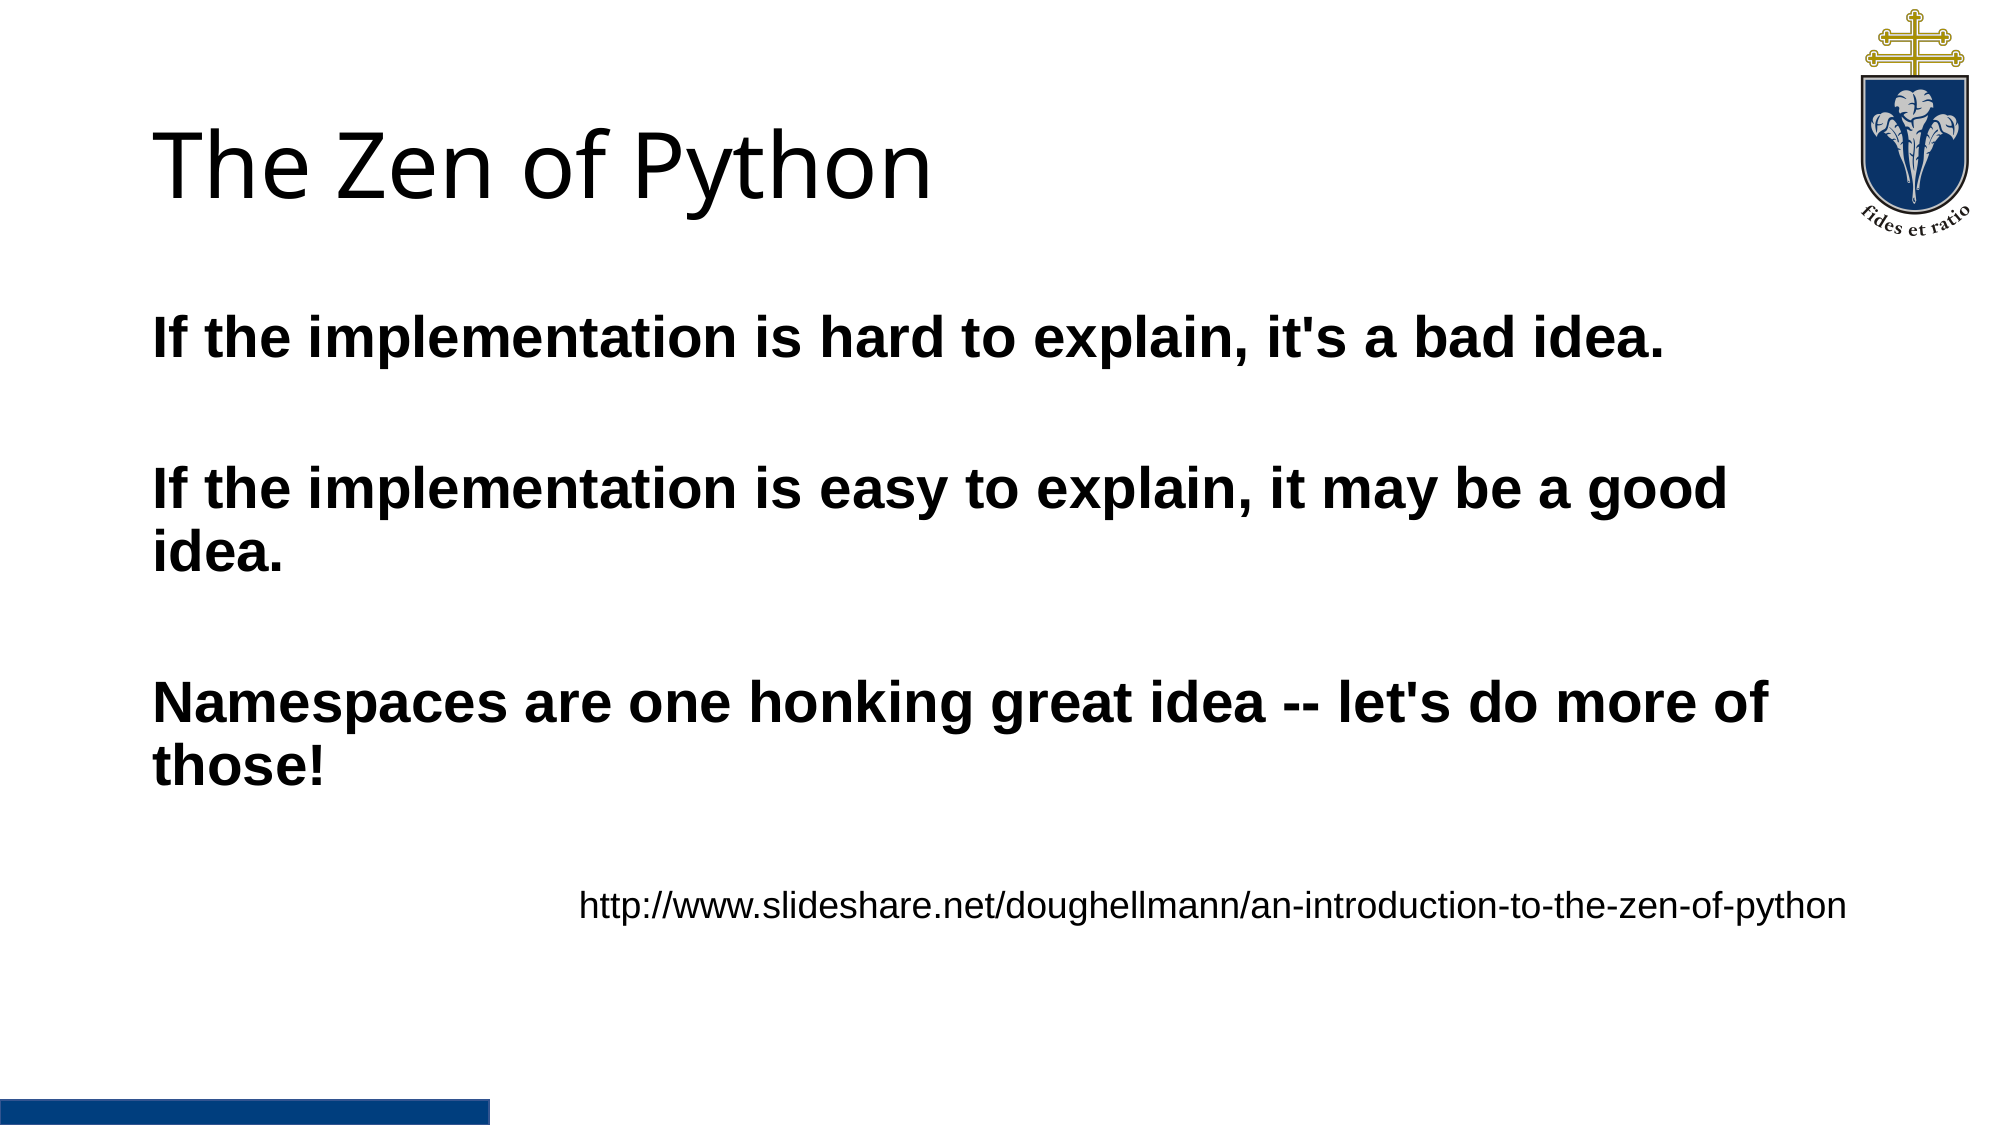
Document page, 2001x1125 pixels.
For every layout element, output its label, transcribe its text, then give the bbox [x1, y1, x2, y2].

list If the implementation is hard to explain, it's a bad idea. If the implementation is easy to explain, it may be a good idea. Namespaces are one honking great idea -- let's do more of those! http://www.slideshare.net/doughellmann/an-introduction-to-the-zen-of-python [137, 299, 1863, 1014]
title The Zen of Python [137, 59, 1863, 278]
picture [1832, 5, 1998, 240]
text_box [0, 1099, 490, 1125]
